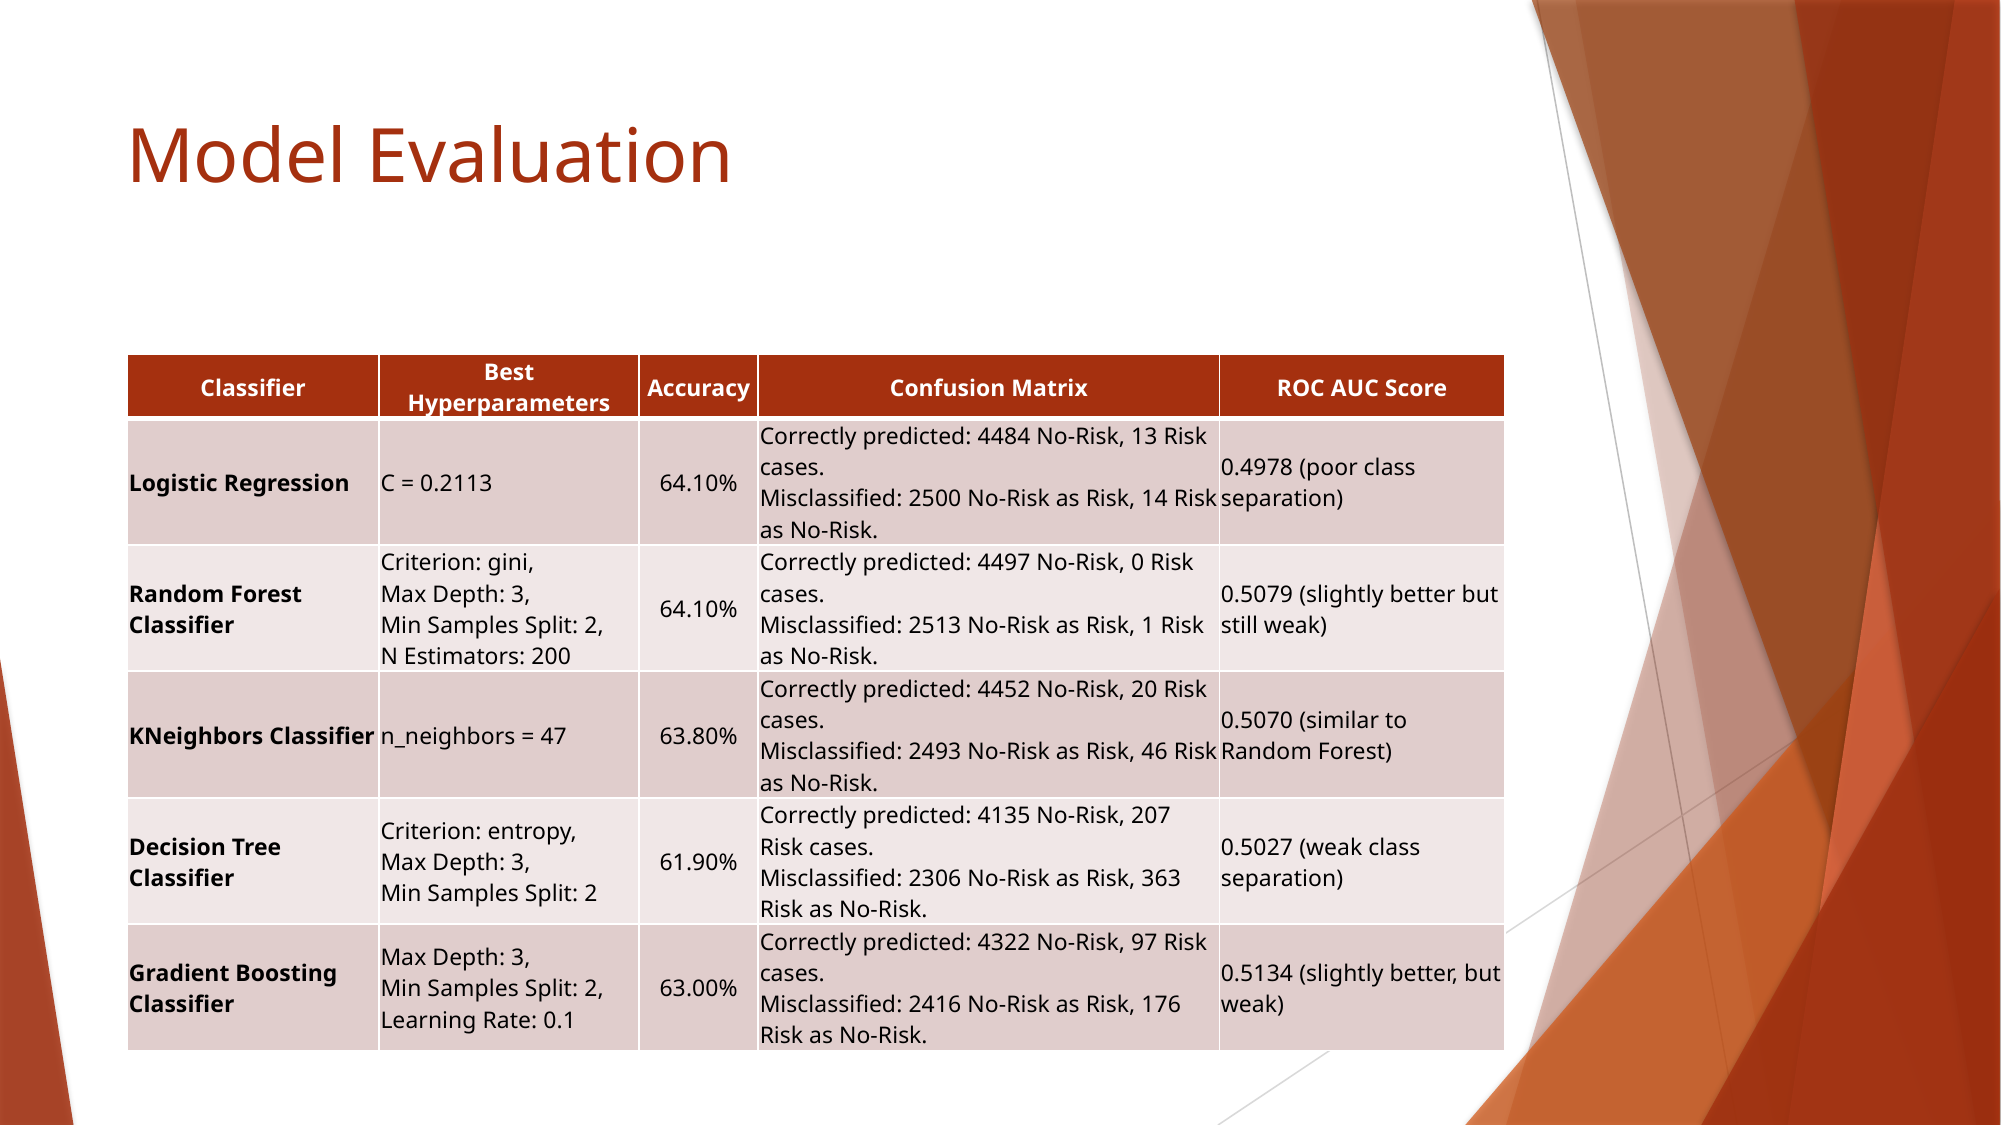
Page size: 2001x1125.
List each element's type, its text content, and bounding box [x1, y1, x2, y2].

table_cell Random Forest Classifier [128, 546, 378, 670]
table_cell Correctly predicted: 4135 No-Risk, 207 Risk cases. Misclassified: 2306 No-Risk as Risk, 363 Risk as No-Risk. [759, 799, 1219, 923]
table_header Confusion Matrix [759, 355, 1219, 416]
table_cell 0.5134 (slightly better, but weak) [1220, 925, 1504, 1050]
table_cell 64.10% [640, 421, 757, 544]
table_cell Criterion: gini, Max Depth: 3, Min Samples Split: 2, N Estimators: 200 [380, 546, 638, 670]
table_cell Correctly predicted: 4452 No-Risk, 20 Risk cases. Misclassified: 2493 No-Risk as Risk, 46 Risk as No-Risk. [759, 672, 1219, 797]
title Model Evaluation [111, 99, 1522, 317]
table_cell Decision Tree Classifier [128, 799, 378, 923]
table_cell 64.10% [640, 546, 757, 670]
table_cell Criterion: entropy, Max Depth: 3, Min Samples Split: 2 [380, 799, 638, 923]
table_header ROC AUC Score [1220, 355, 1504, 416]
table_header Best Hyperparameters [380, 355, 638, 416]
table_cell 63.80% [640, 672, 757, 797]
table_cell Logistic Regression [128, 421, 378, 544]
table_cell 61.90% [640, 799, 757, 923]
table_cell Correctly predicted: 4497 No-Risk, 0 Risk cases. Misclassified: 2513 No-Risk as Risk, 1 Risk as No-Risk. [759, 546, 1219, 670]
table_cell 0.5027 (weak class separation) [1220, 799, 1504, 923]
table_header Classifier [128, 355, 378, 416]
table_cell 0.5070 (similar to Random Forest) [1220, 672, 1504, 797]
table_cell 0.4978 (poor class separation) [1220, 421, 1504, 544]
table_cell C = 0.2113 [380, 421, 638, 544]
table_cell n_neighbors = 47 [380, 672, 638, 797]
table_cell Max Depth: 3, Min Samples Split: 2, Learning Rate: 0.1 [380, 925, 638, 1050]
table_cell Correctly predicted: 4484 No-Risk, 13 Risk cases. Misclassified: 2500 No-Risk as Risk, 14 Risk as No-Risk. [759, 421, 1219, 544]
table_cell KNeighbors Classifier [128, 672, 378, 797]
table_cell 63.00% [640, 925, 757, 1050]
table_cell Gradient Boosting Classifier [128, 925, 378, 1050]
table_header Accuracy [640, 355, 757, 416]
table_cell Correctly predicted: 4322 No-Risk, 97 Risk cases. Misclassified: 2416 No-Risk as Risk, 176 Risk as No-Risk. [759, 925, 1219, 1050]
table_cell 0.5079 (slightly better but still weak) [1220, 546, 1504, 670]
